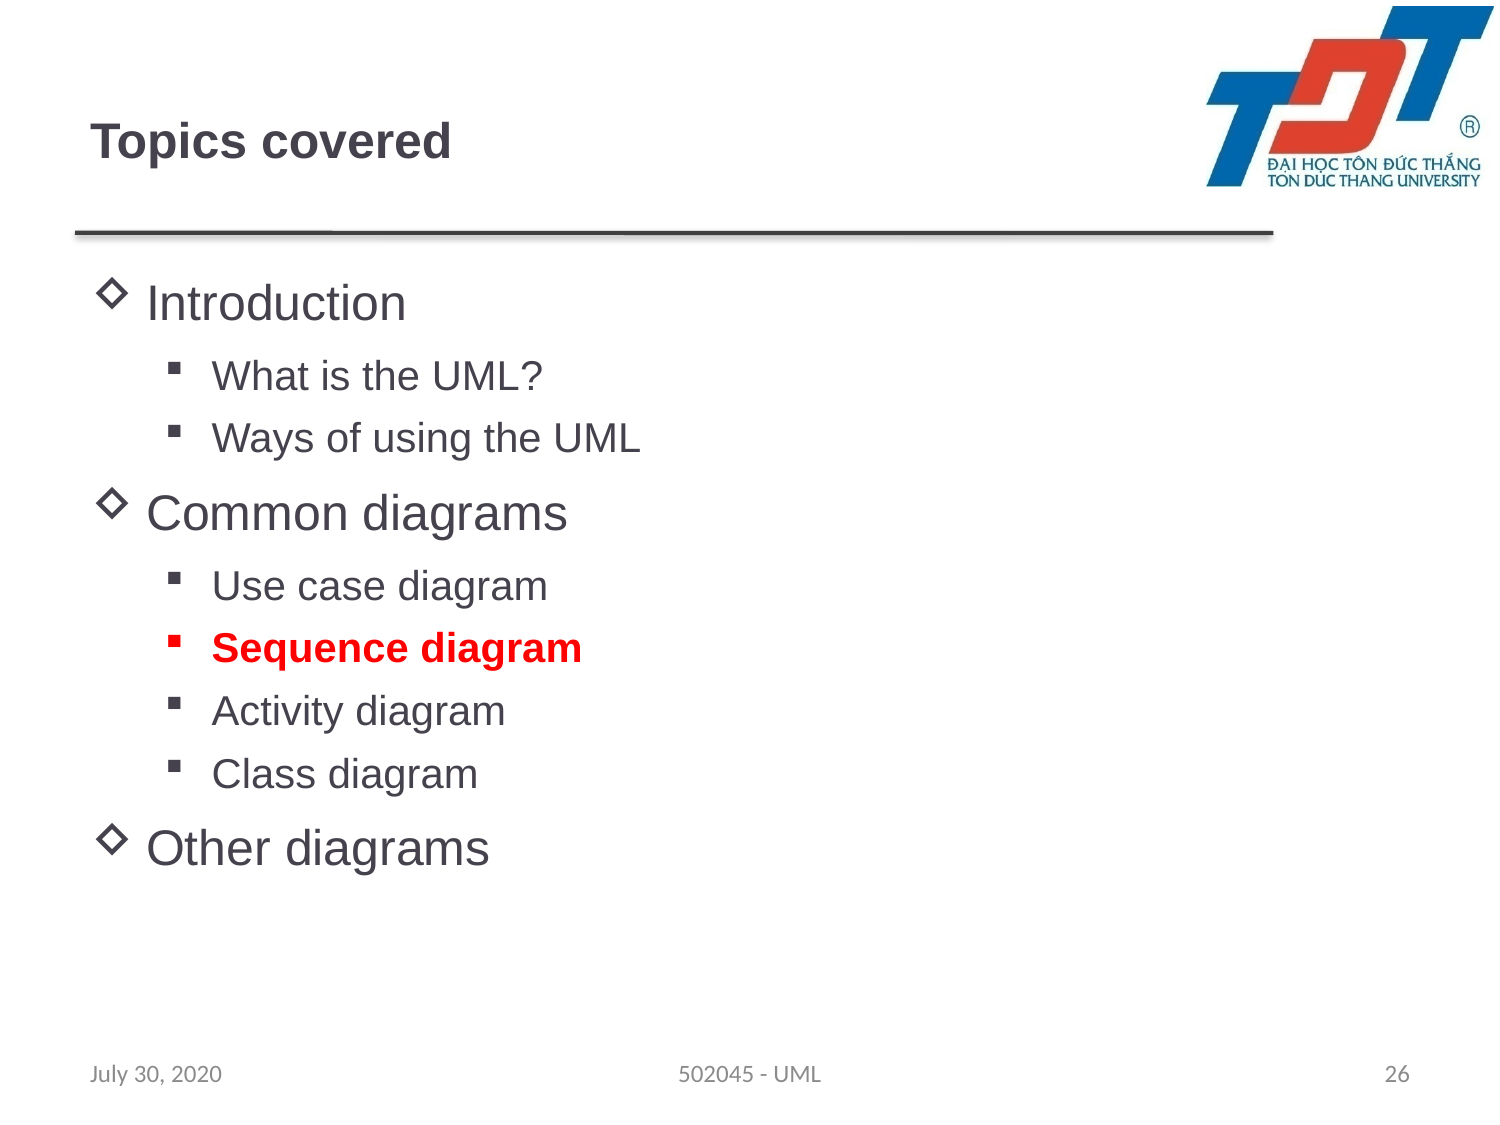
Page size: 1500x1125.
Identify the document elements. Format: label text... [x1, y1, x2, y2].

list Introduction What is the UML? Ways of using the UML Common diagrams Use case diagram Sequence diagram Activity diagram Class diagram Other diagrams [75, 262, 1425, 1005]
title Topics covered [74, 44, 1272, 233]
picture [1206, 6, 1494, 187]
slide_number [75, 1042, 425, 1103]
footer 502045 - UML [512, 1042, 988, 1103]
slide_number 26 [1074, 1042, 1425, 1103]
